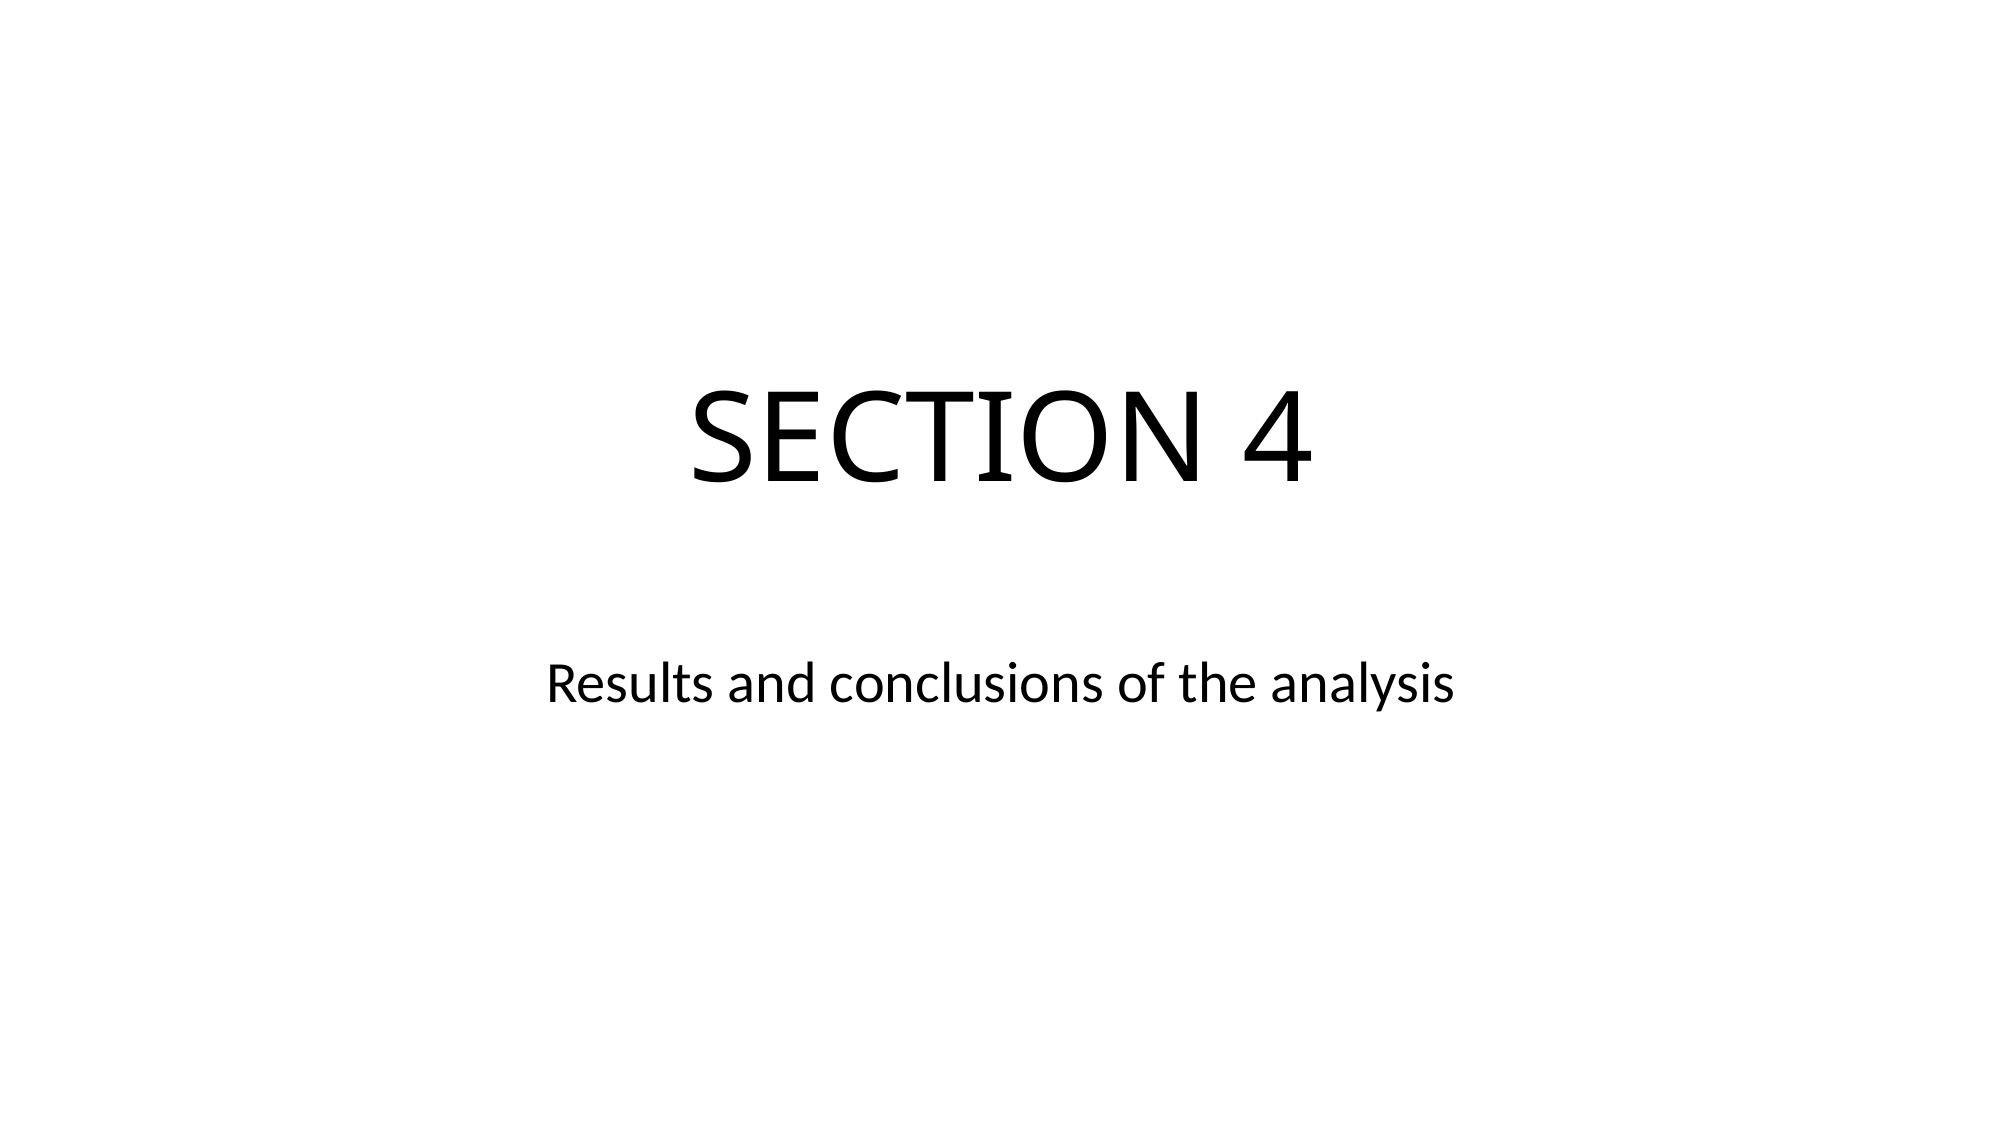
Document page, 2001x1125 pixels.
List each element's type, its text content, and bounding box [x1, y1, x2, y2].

list Results and conclusions of the analysis [138, 644, 1864, 779]
title SECTION 4 [138, 281, 1864, 517]
